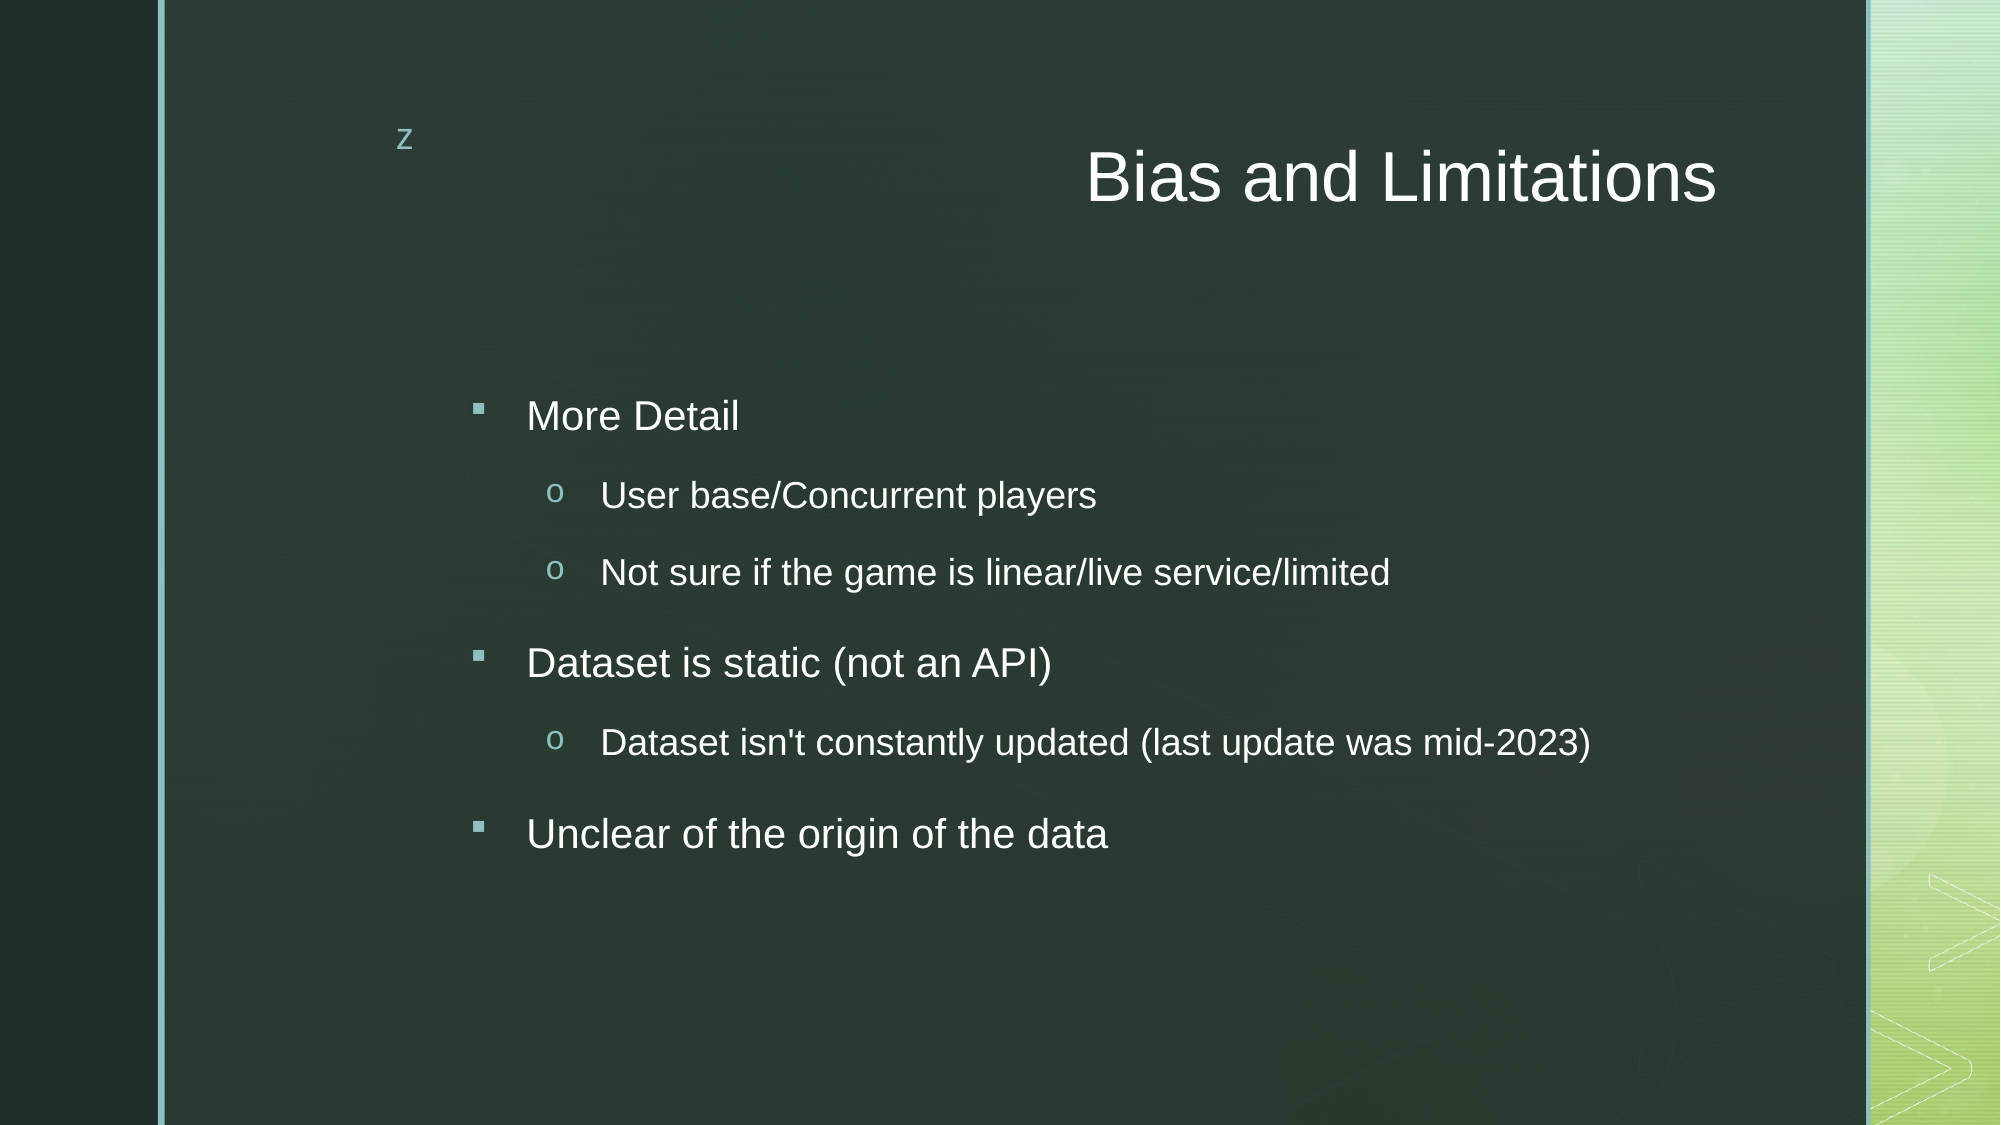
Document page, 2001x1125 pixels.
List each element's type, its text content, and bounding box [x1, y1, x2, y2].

list More Detail User base/Concurrent players Not sure if the game is linear/live service/limited Dataset is static (not an API) Dataset isn't constantly updated (last update was mid-2023) Unclear of the origin of the data [454, 336, 1734, 993]
title Bias and Limitations [428, 132, 1734, 310]
picture [1871, 0, 2001, 1125]
